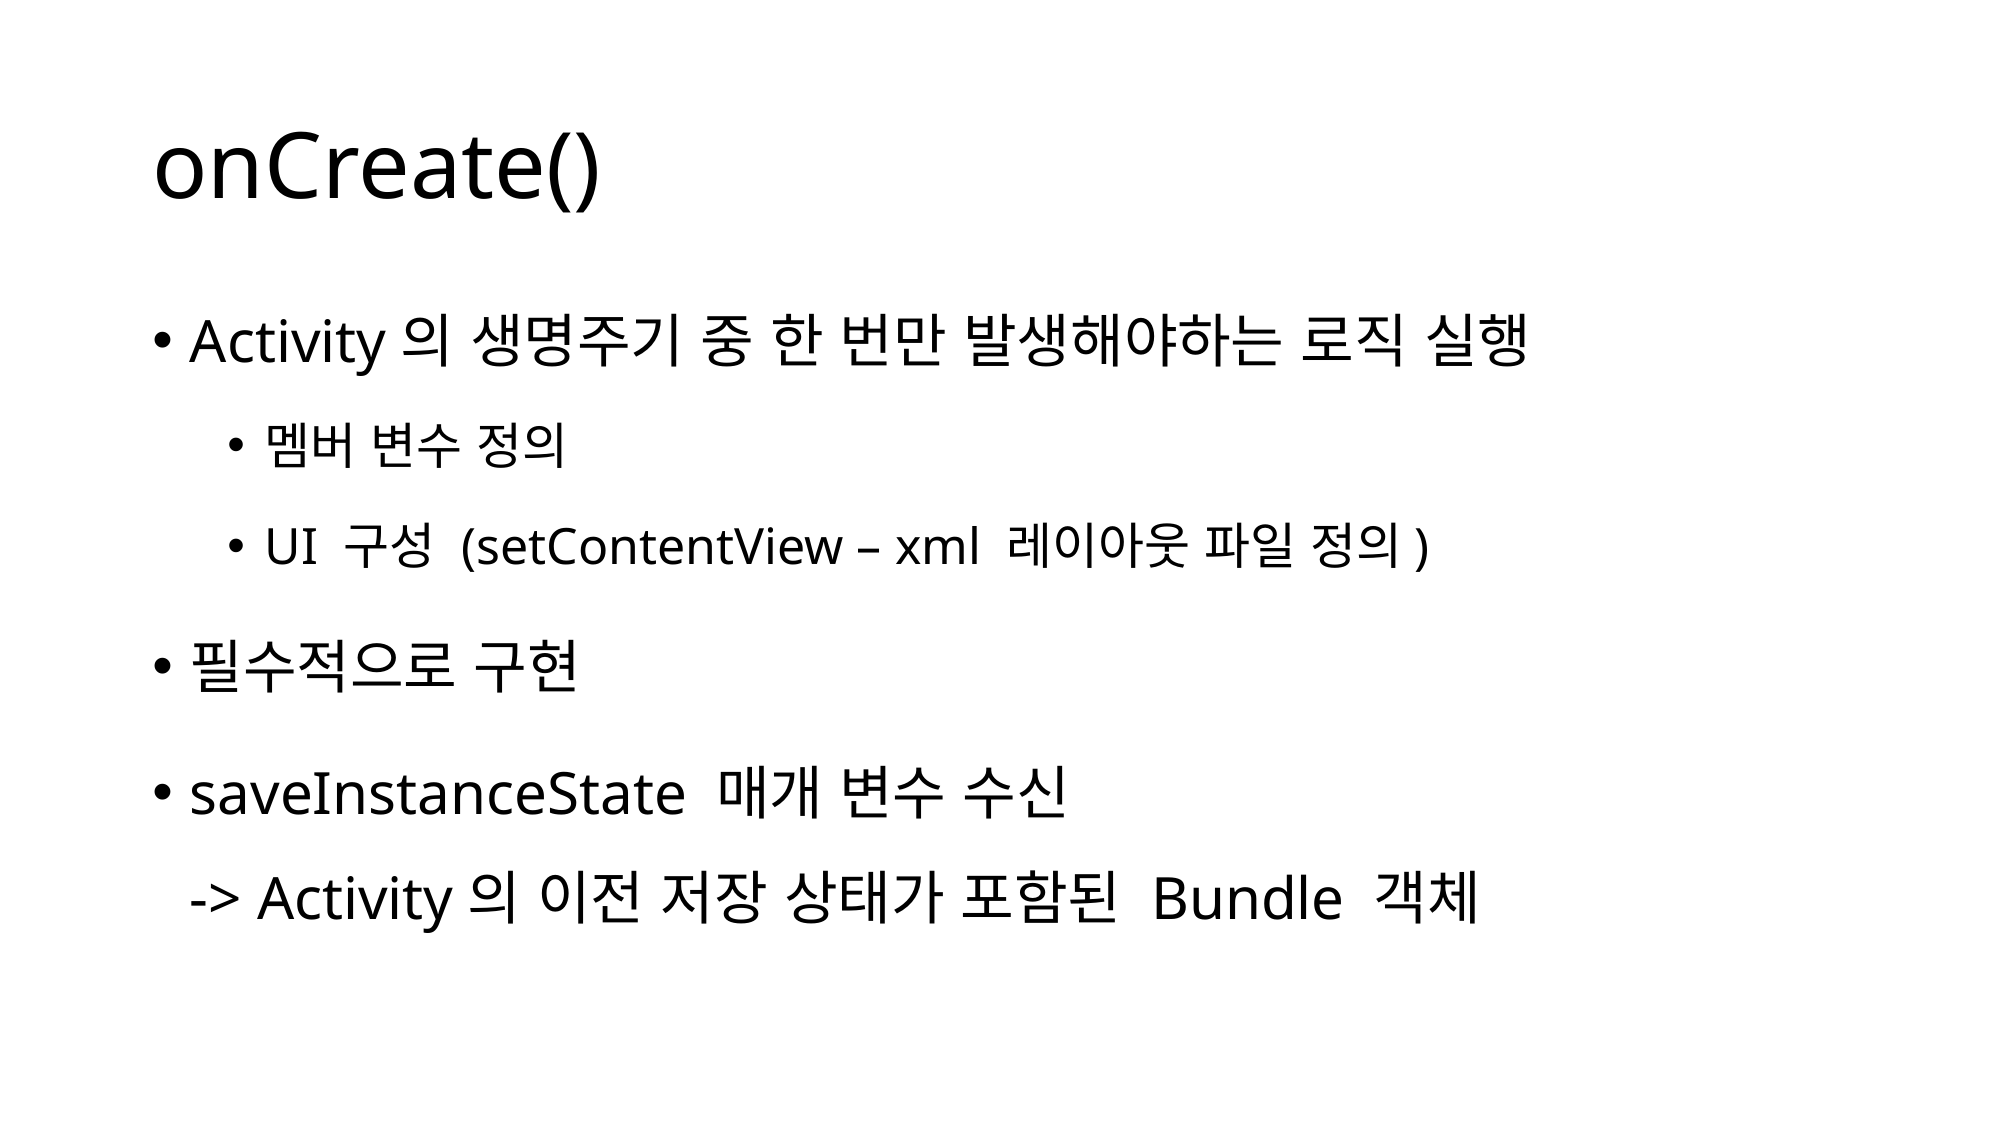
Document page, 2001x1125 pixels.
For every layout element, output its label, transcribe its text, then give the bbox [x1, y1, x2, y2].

list Activity의 생명주기 중 한 번만 발생해야하는 로직 실행 멤버 변수 정의 UI 구성 (setContentView – xml 레이아웃 파일 정의) 필수적으로 구현 saveInstanceState 매개 변수 수신 -> Activity의 이전 저장 상태가 포함된 Bundle 객체 [137, 261, 1863, 1014]
title onCreate() [137, 59, 1863, 261]
